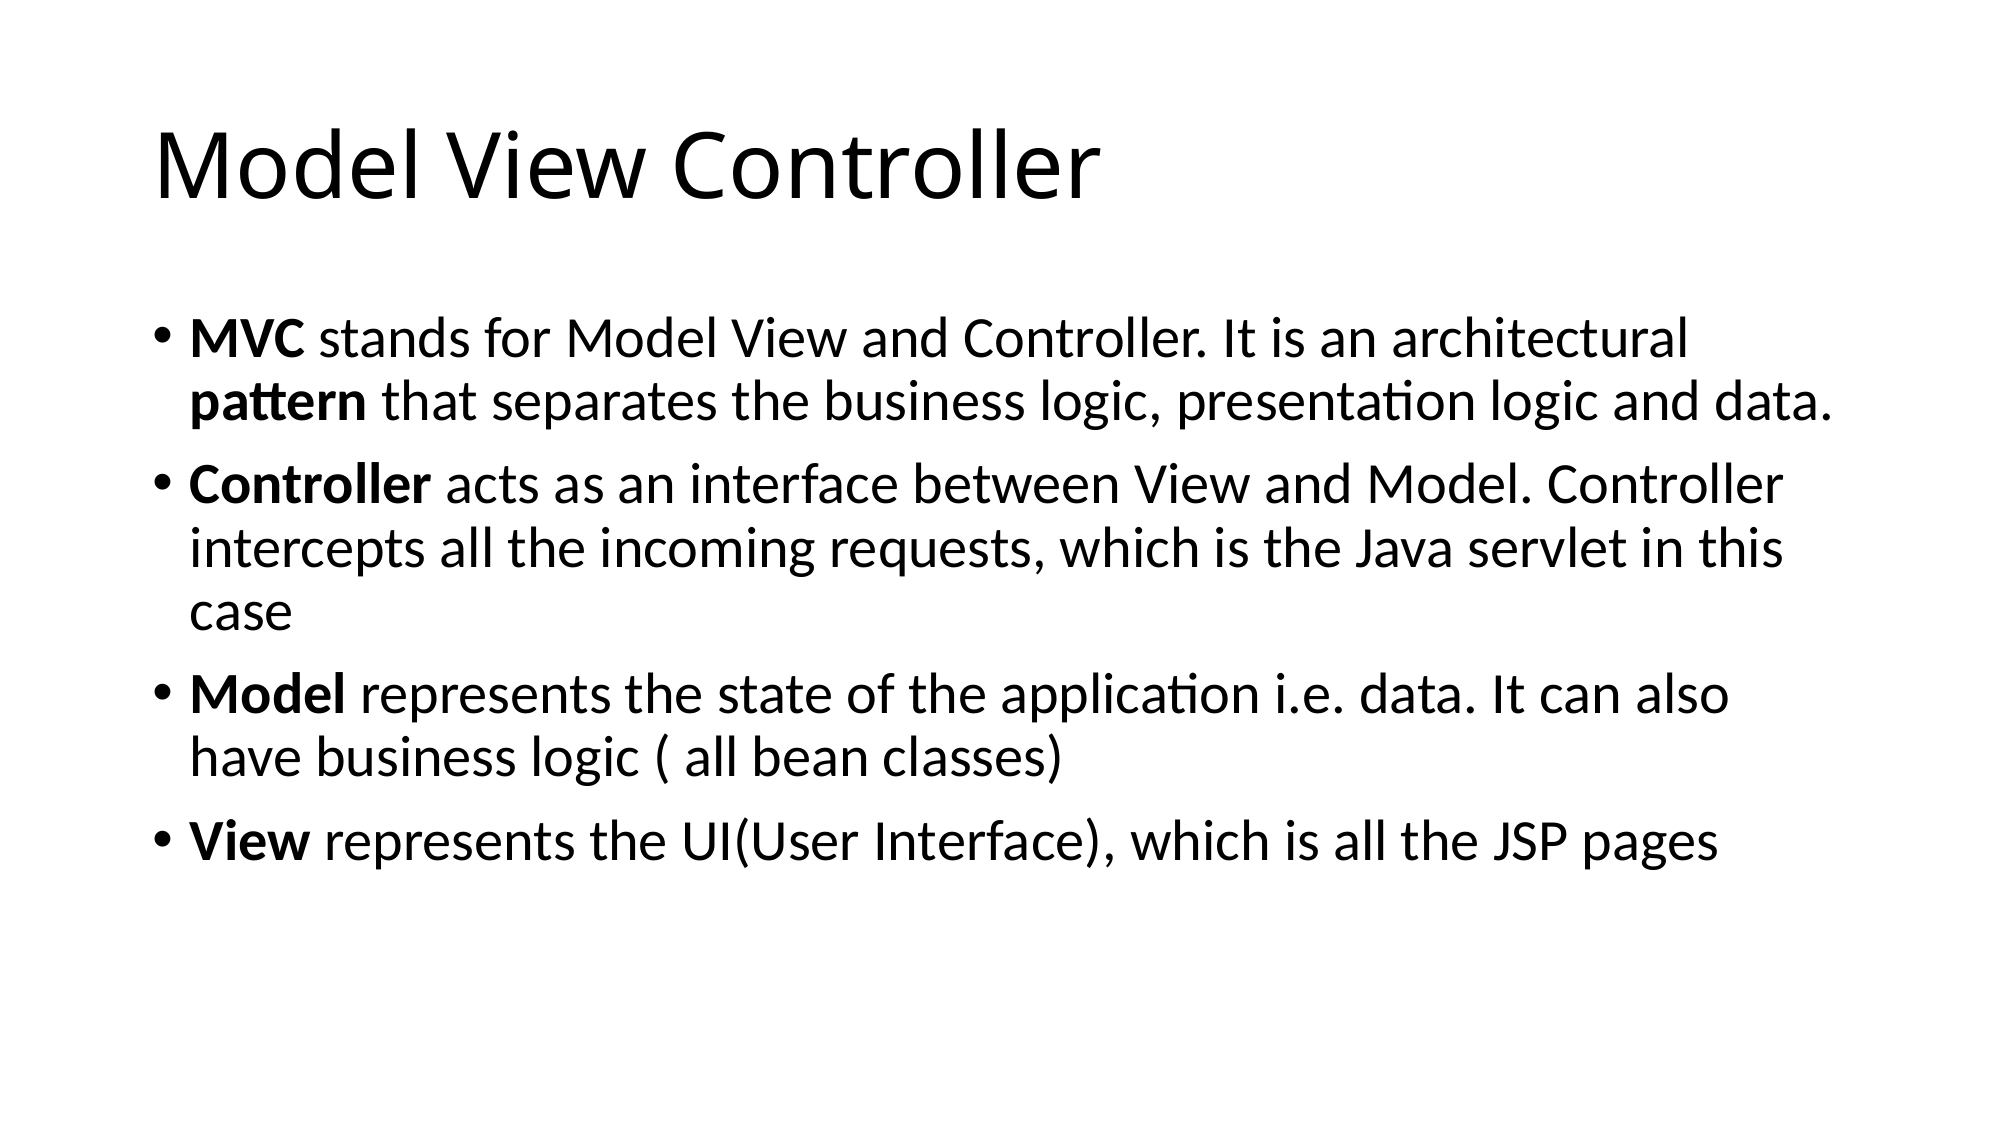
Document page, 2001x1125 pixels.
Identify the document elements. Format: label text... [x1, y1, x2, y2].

list MVC stands for Model View and Controller. It is an architectural pattern that separates the business logic, presentation logic and data. Controller acts as an interface between View and Model. Controller intercepts all the incoming requests, which is the Java servlet in this case Model represents the state of the application i.e. data. It can also have business logic ( all bean classes) View represents the UI(User Interface), which is all the JSP pages [137, 299, 1863, 1014]
title Model View Controller [137, 59, 1863, 278]
